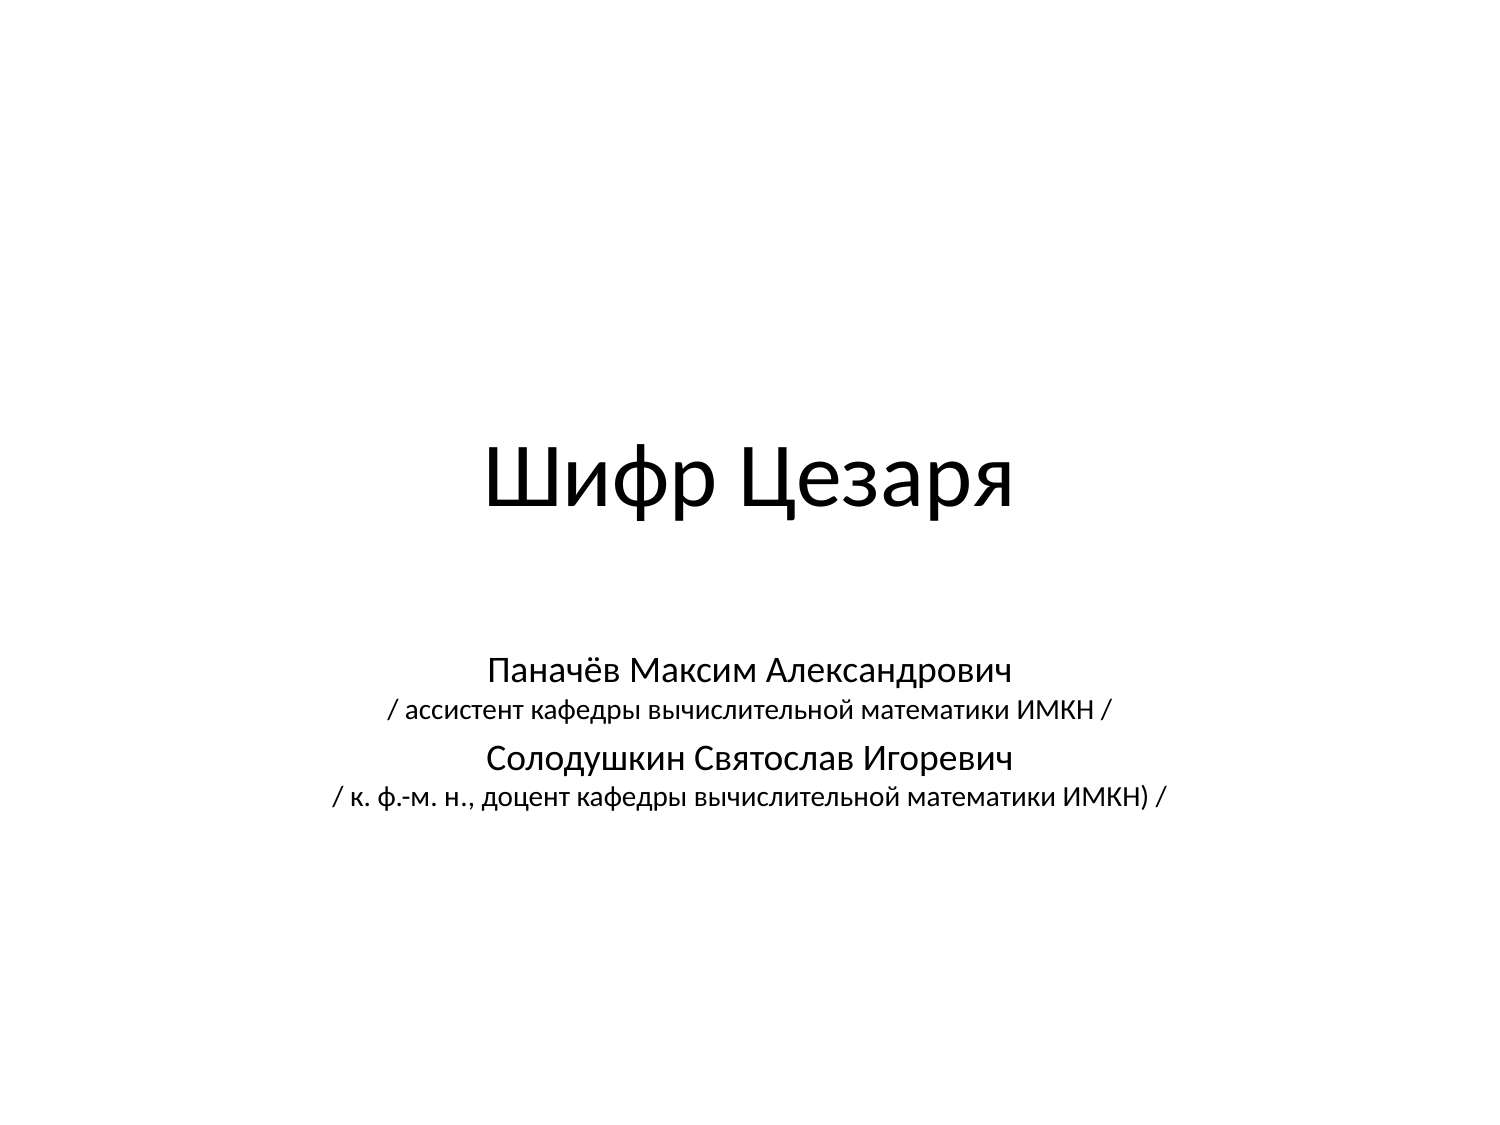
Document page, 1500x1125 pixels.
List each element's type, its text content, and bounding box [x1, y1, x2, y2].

title Шифр Цезаря [112, 349, 1388, 591]
subtitle Паначёв Максим Александрович / ассистент кафедры вычислительной математики ИМКН / Солодушкин Святослав Игоревич / к. ф.-м. н., доцент кафедры вычислительной математики ИМКН) / [225, 637, 1275, 925]
